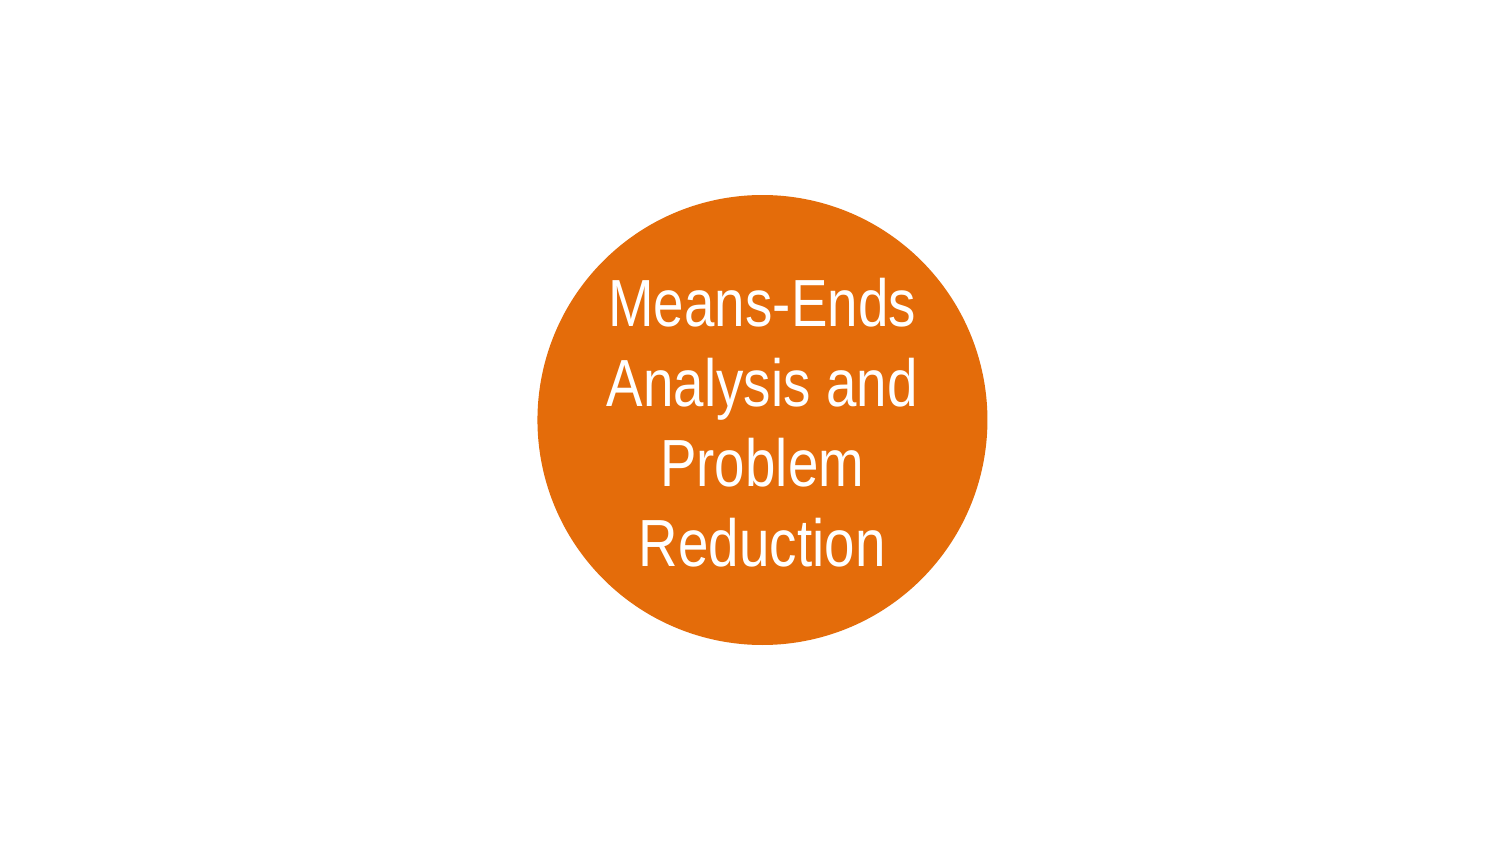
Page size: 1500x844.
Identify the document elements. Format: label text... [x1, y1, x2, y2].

text_box Means-Ends Analysis and Problem Reduction [535, 192, 990, 648]
